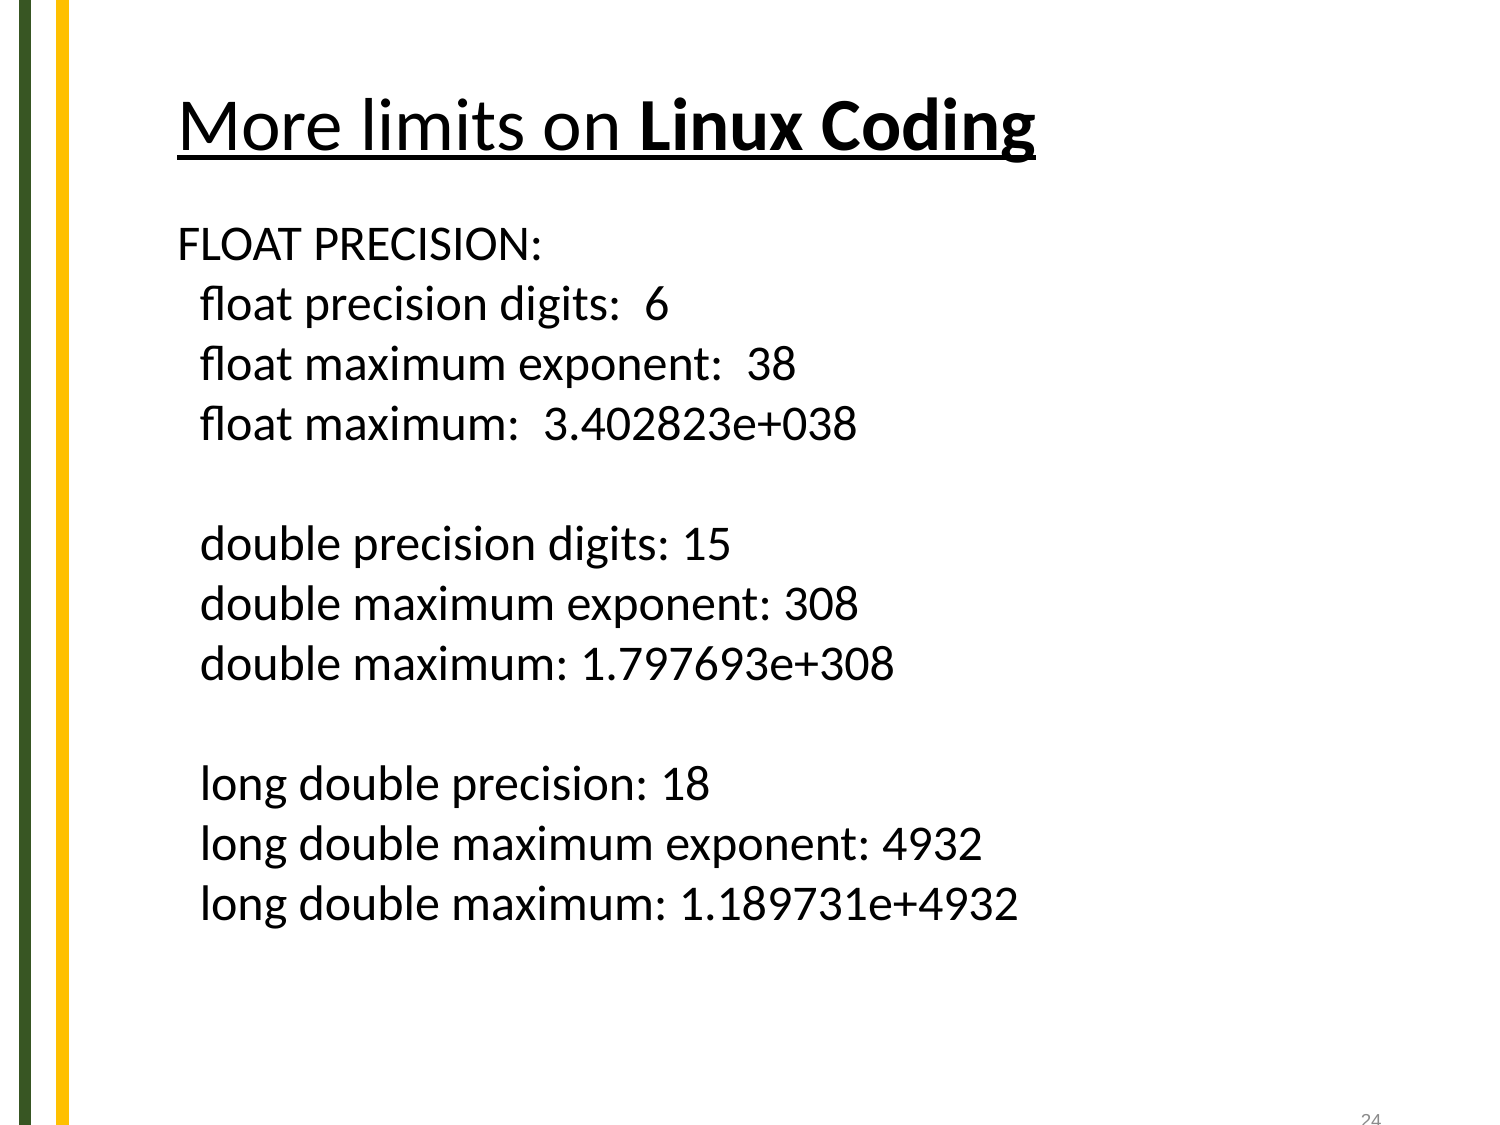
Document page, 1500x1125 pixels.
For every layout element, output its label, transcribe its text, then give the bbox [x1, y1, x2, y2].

slide_number 24 [1059, 1090, 1397, 1125]
text_box More limits on Linux Coding FLOAT PRECISION: float precision digits: 6 float maximum exponent: 38 float maximum: 3.402823e+038 double precision digits: 15 double maximum exponent: 308 double maximum: 1.797693e+308 long double precision: 18 long double maximum exponent: 4932 long double maximum: 1.189731e+4932 [162, 68, 1250, 1028]
